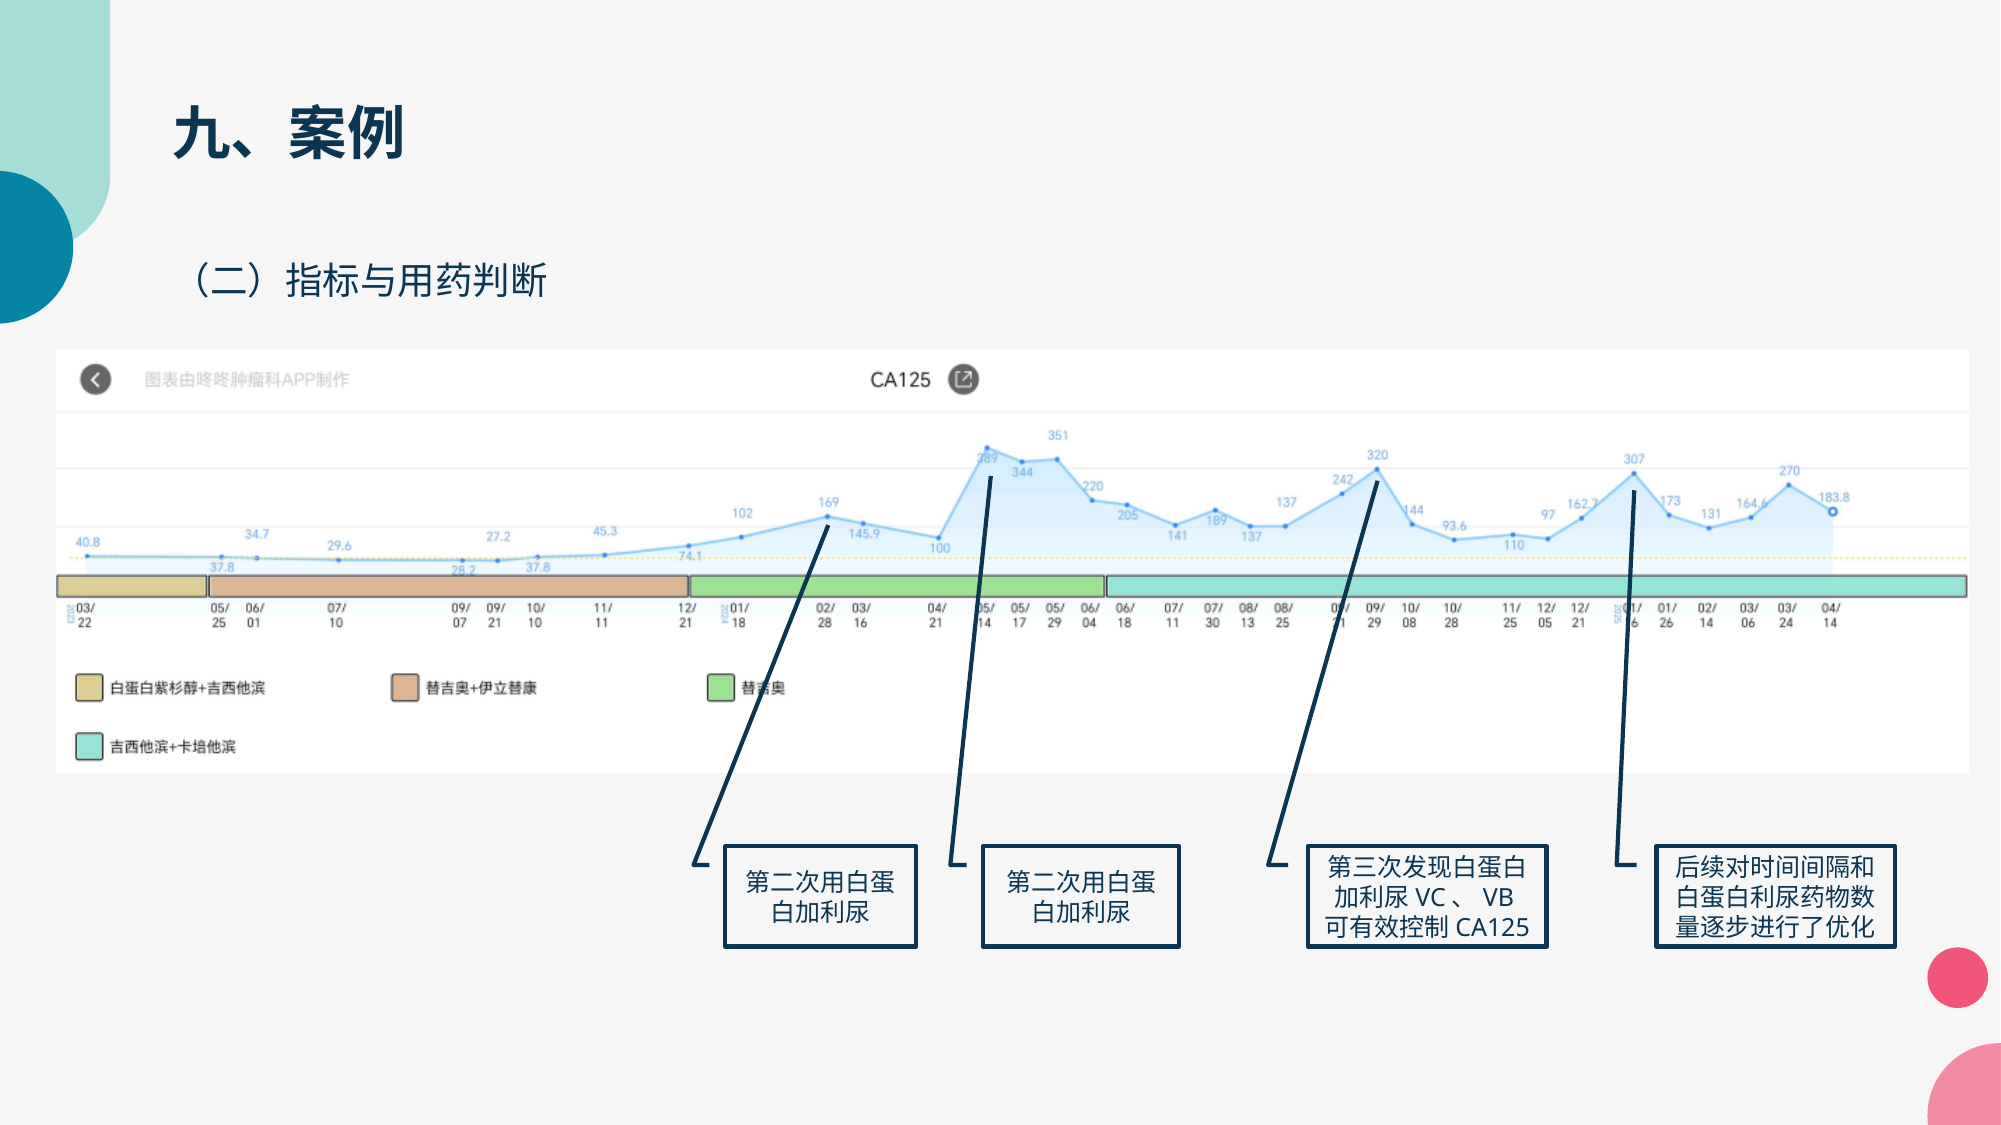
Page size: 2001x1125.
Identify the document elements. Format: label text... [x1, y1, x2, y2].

text_box 第三次发现白蛋白加利尿VC、VB可有效控制CA125 [1266, 784, 1294, 868]
list （二）指标与用药判断 [157, 230, 1928, 346]
text_box 第二次用白蛋白加利尿 [981, 844, 1181, 949]
text_box 第二次用白蛋白加利尿 [948, 784, 967, 868]
text_box 第三次发现白蛋白加利尿VC、VB可有效控制CA125 [1306, 844, 1549, 949]
text_box 后续对时间间隔和白蛋白利尿药物数量逐步进行了优化 [1614, 784, 1637, 868]
footer [156, 784, 1928, 1125]
text_box 第二次用白蛋白加利尿 [691, 784, 728, 868]
picture [56, 348, 1969, 774]
text_box 后续对时间间隔和白蛋白利尿药物数量逐步进行了优化 [1654, 844, 1897, 949]
text_box 第二次用白蛋白加利尿 [723, 844, 918, 949]
title 九、案例 [157, 81, 1934, 299]
